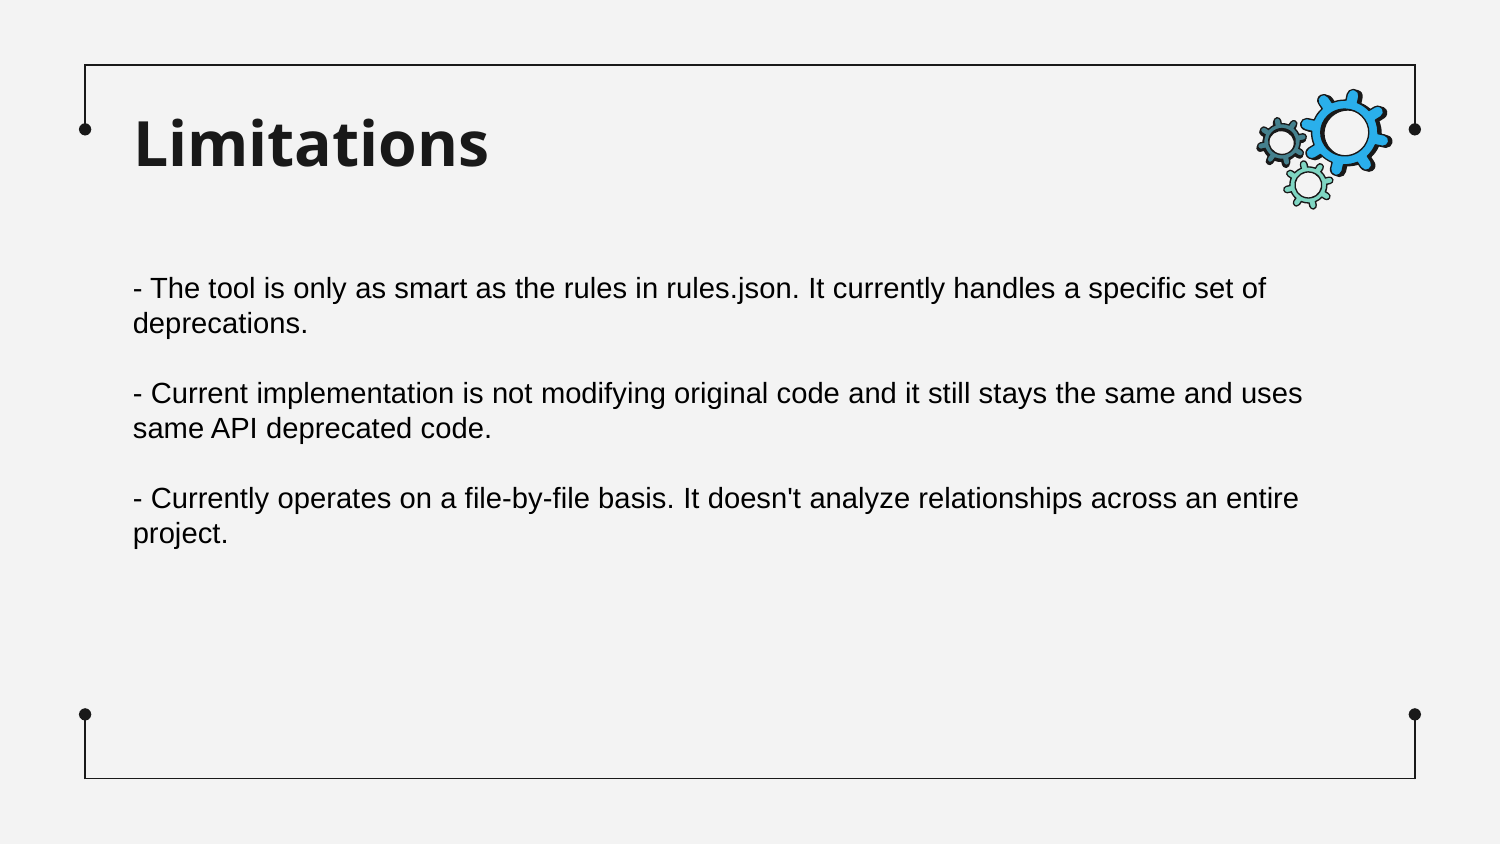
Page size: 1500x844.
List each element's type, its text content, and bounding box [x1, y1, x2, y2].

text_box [1255, 88, 1394, 210]
text_box - The tool is only as smart as the rules in rules.json. It currently handles a specific set of deprecations. - Current implementation is not modifying original code and it still stays the same and uses same API deprecated code. - Currently operates on a file-by-file basis. It doesn't analyze relationships across an entire project. [118, 262, 1353, 557]
title Limitations [118, 88, 1254, 183]
